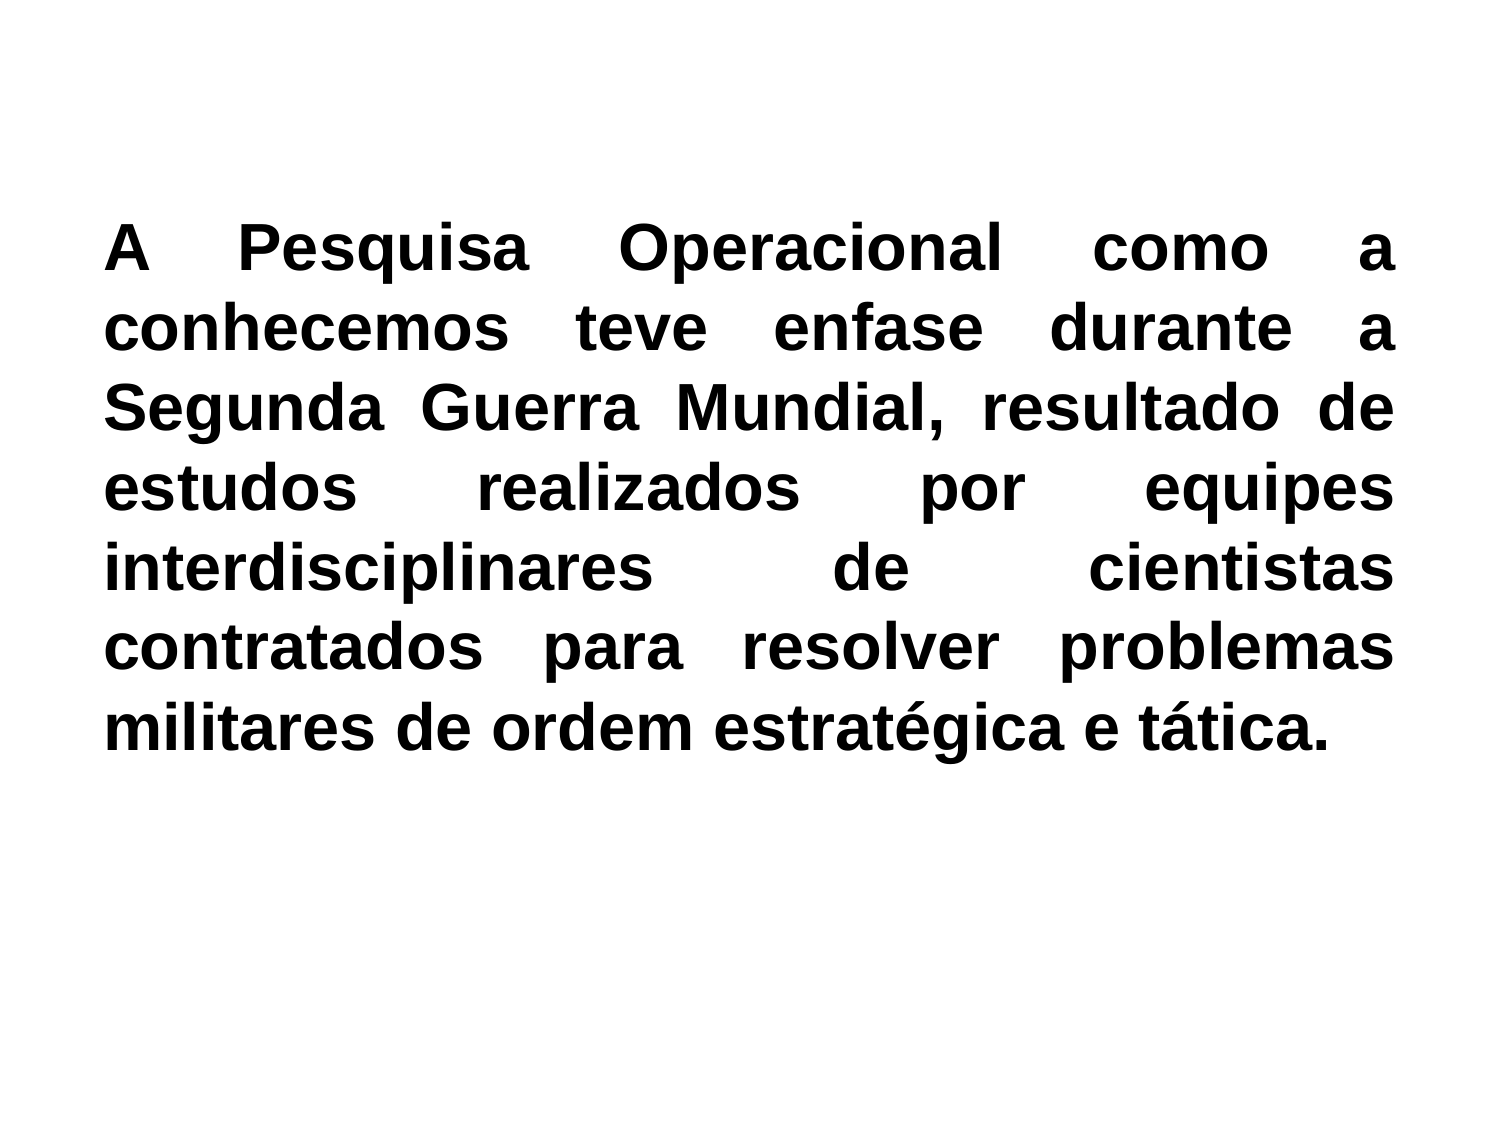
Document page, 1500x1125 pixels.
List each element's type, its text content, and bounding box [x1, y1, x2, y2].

text_box A Pesquisa Operacional como a conhecemos teve enfase durante a Segunda Guerra Mundial, resultado de estudos realizados por equipes interdisciplinares de cientistas contratados para resolver problemas militares de ordem estratégica e tática. [88, 196, 1412, 771]
